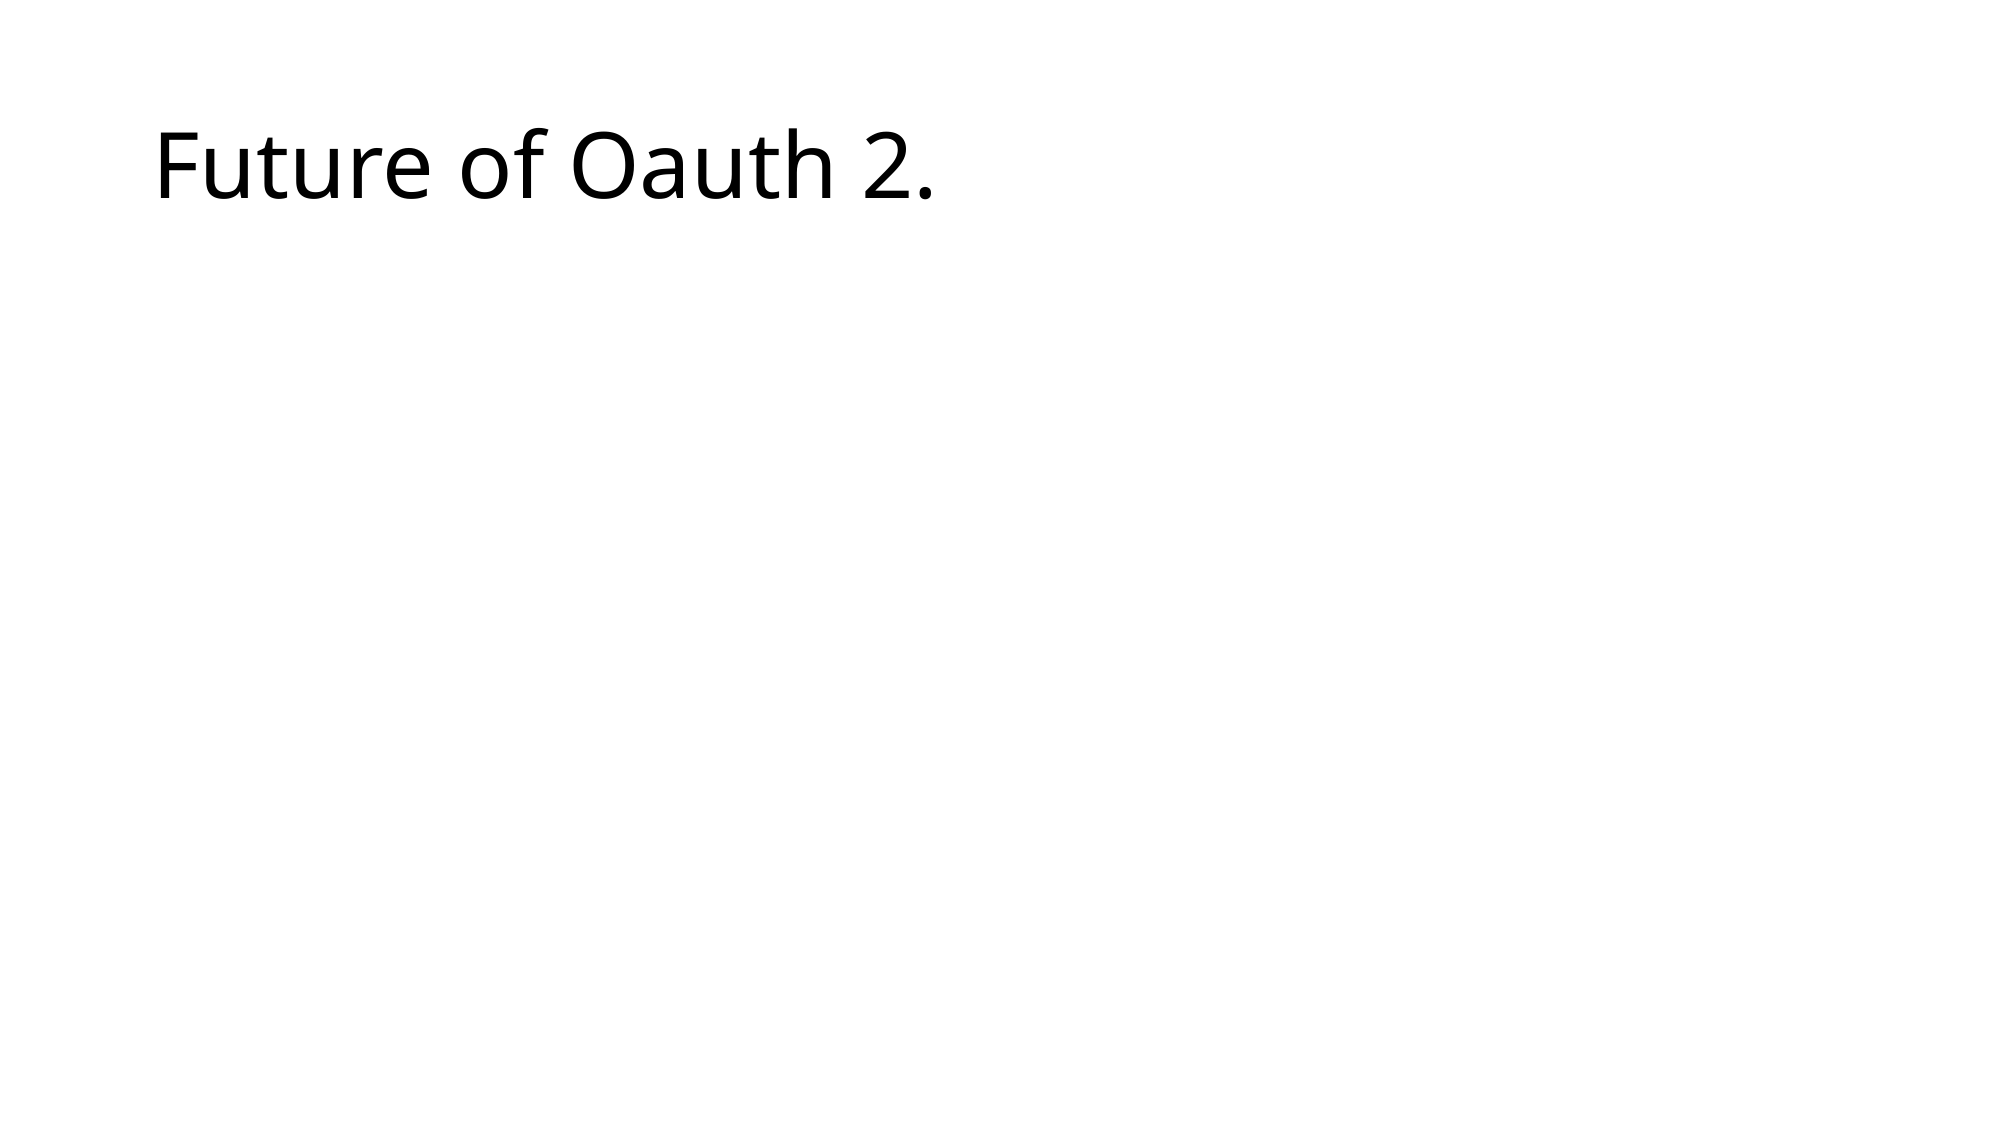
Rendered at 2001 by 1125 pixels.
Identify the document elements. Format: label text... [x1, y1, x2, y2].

title Future of Oauth 2. [137, 59, 1863, 278]
